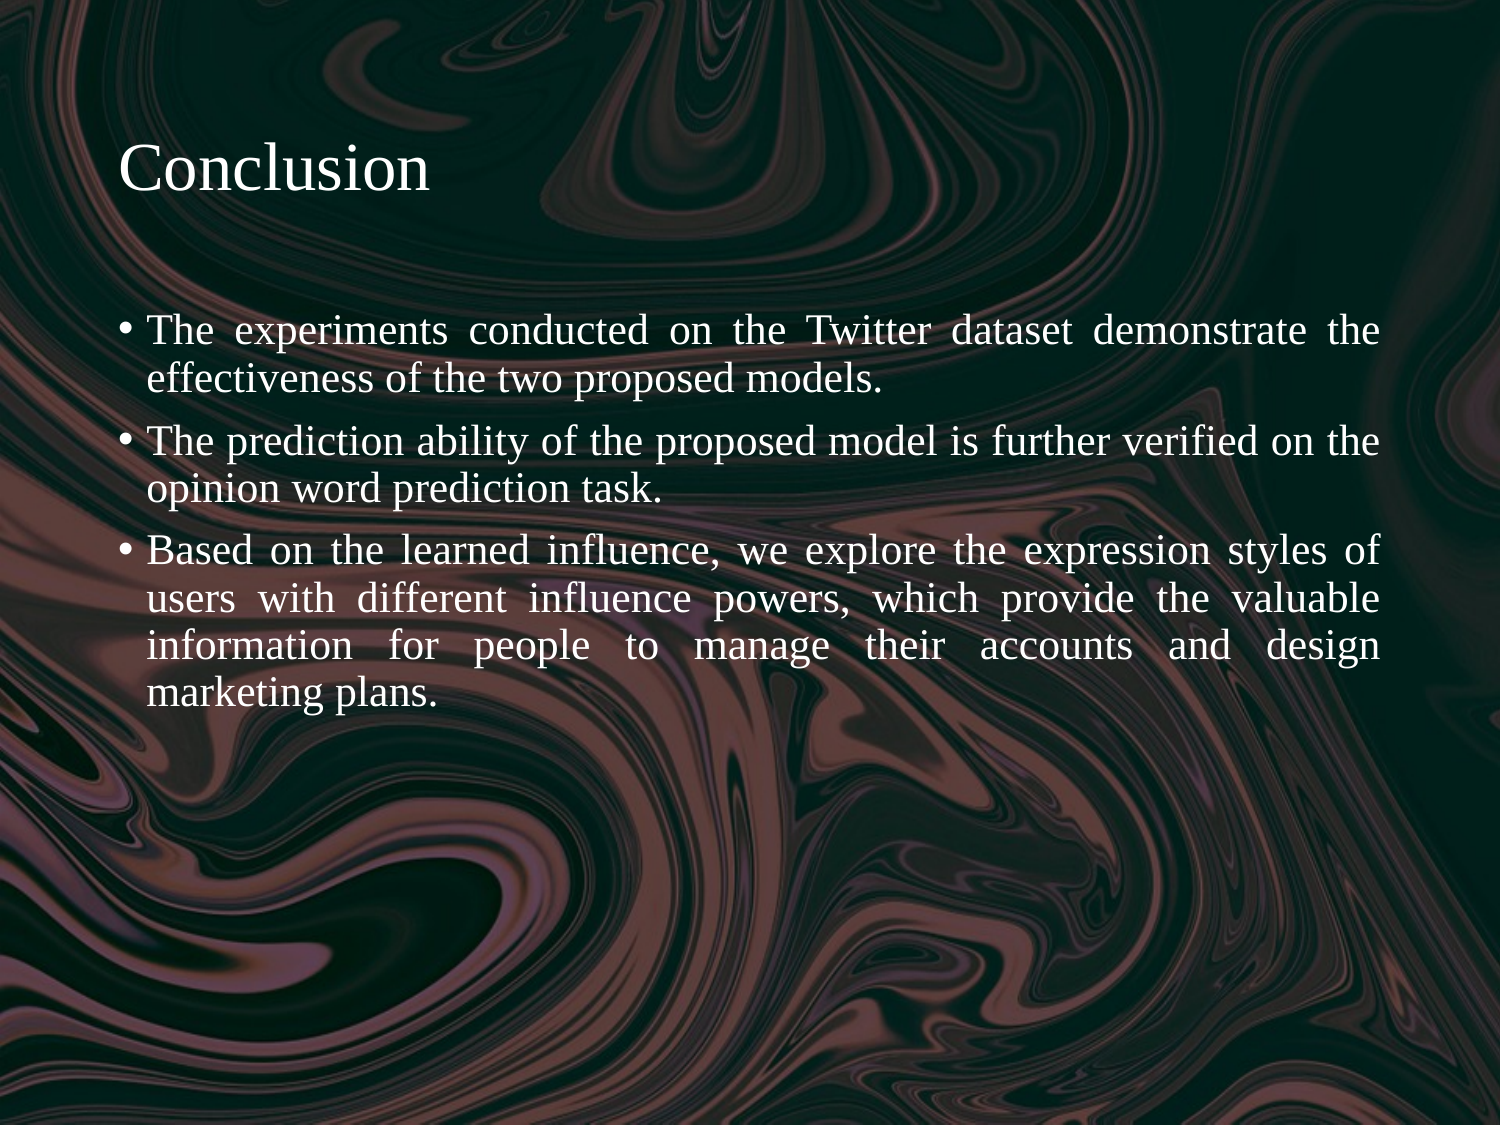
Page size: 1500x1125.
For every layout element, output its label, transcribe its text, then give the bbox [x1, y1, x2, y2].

picture [0, 0, 1500, 1125]
title Conclusion [103, 59, 1397, 278]
list The experiments conducted on the Twitter dataset demonstrate the effectiveness of the two proposed models. The prediction ability of the proposed model is further verified on the opinion word prediction task. Based on the learned influence, we explore the expression styles of users with different influence powers, which provide the valuable information for people to manage their accounts and design marketing plans. [103, 299, 1397, 1014]
